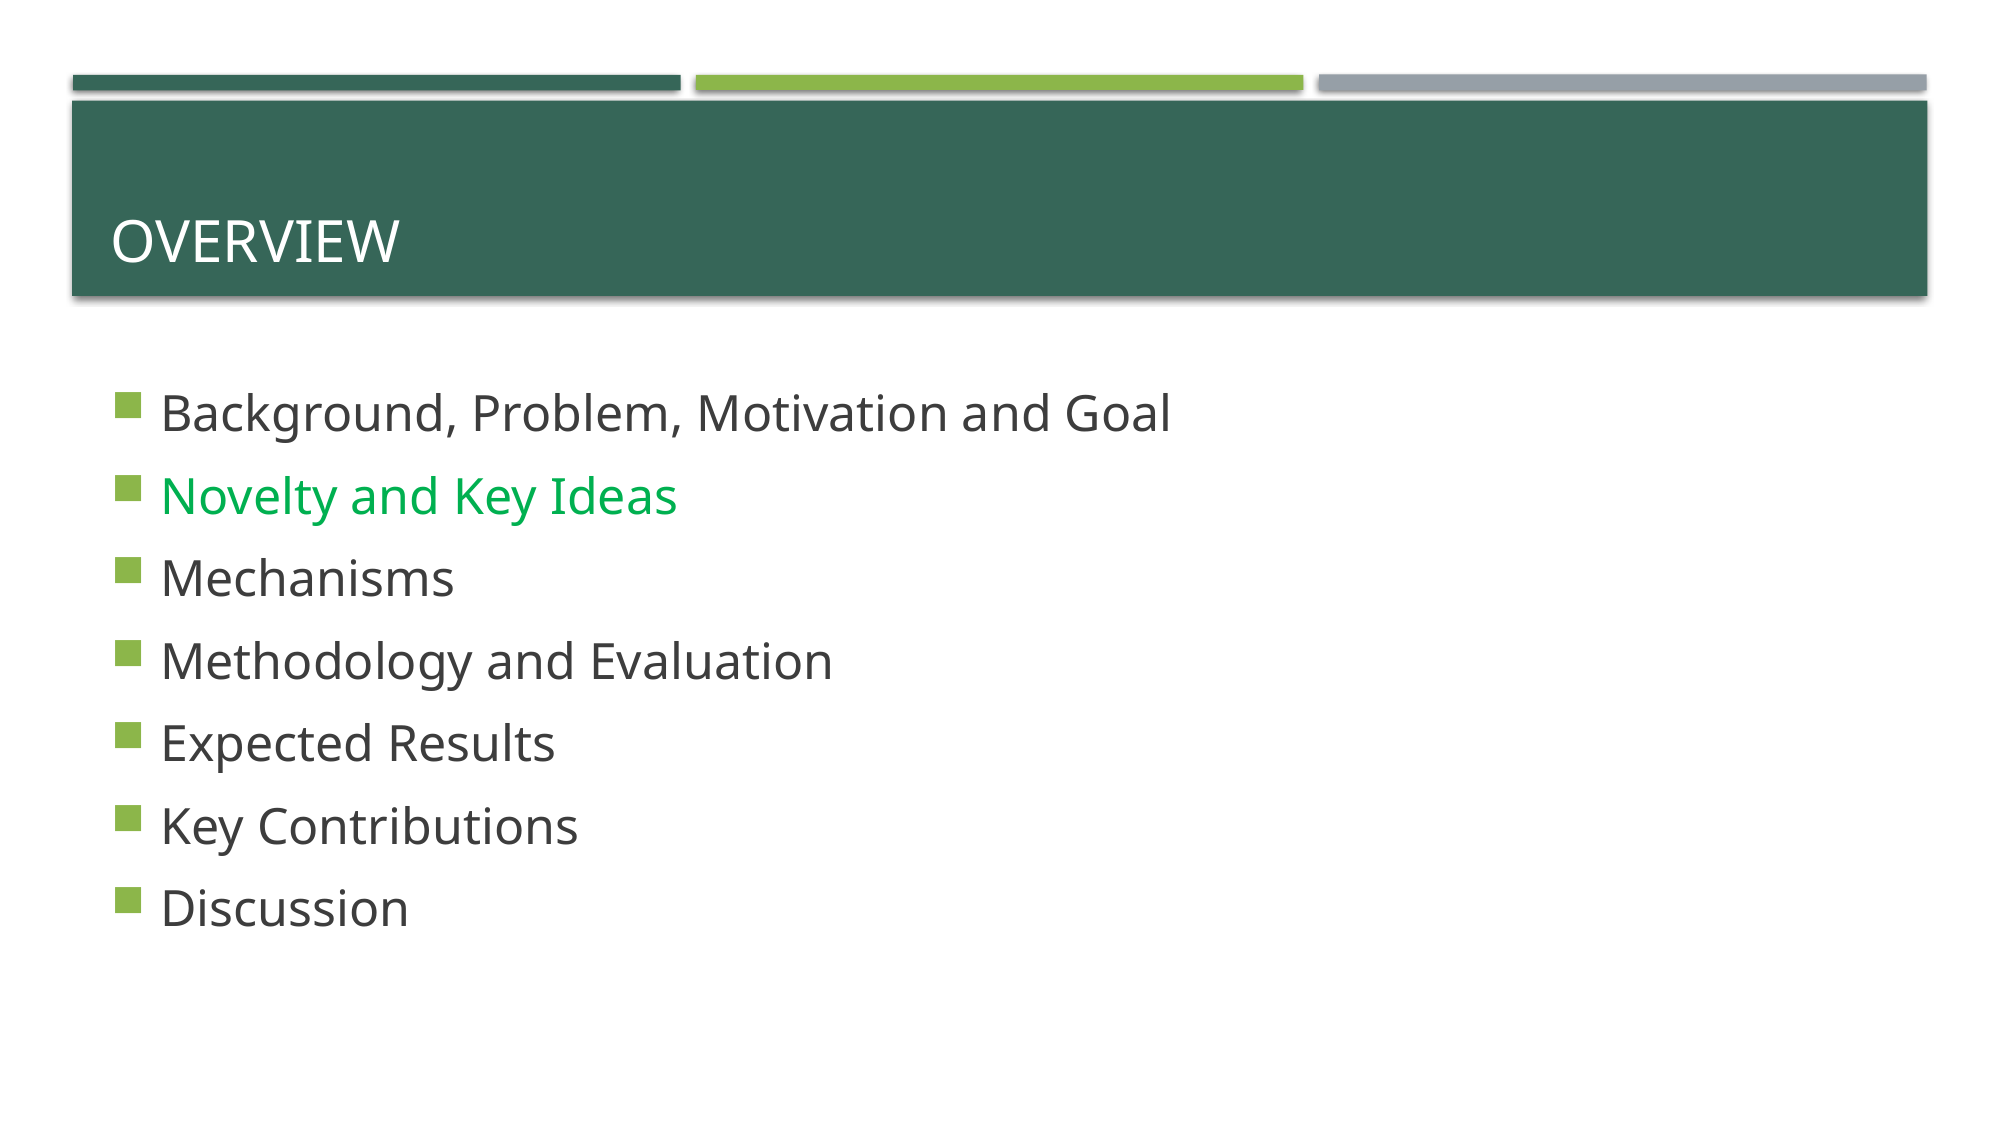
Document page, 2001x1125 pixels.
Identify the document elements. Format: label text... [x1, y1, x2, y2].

list Background, Problem, Motivation and Goal Novelty and Key Ideas Mechanisms Methodology and Evaluation Expected Results Key Contributions Discussion [95, 357, 1905, 962]
title Overview [95, 115, 1905, 282]
